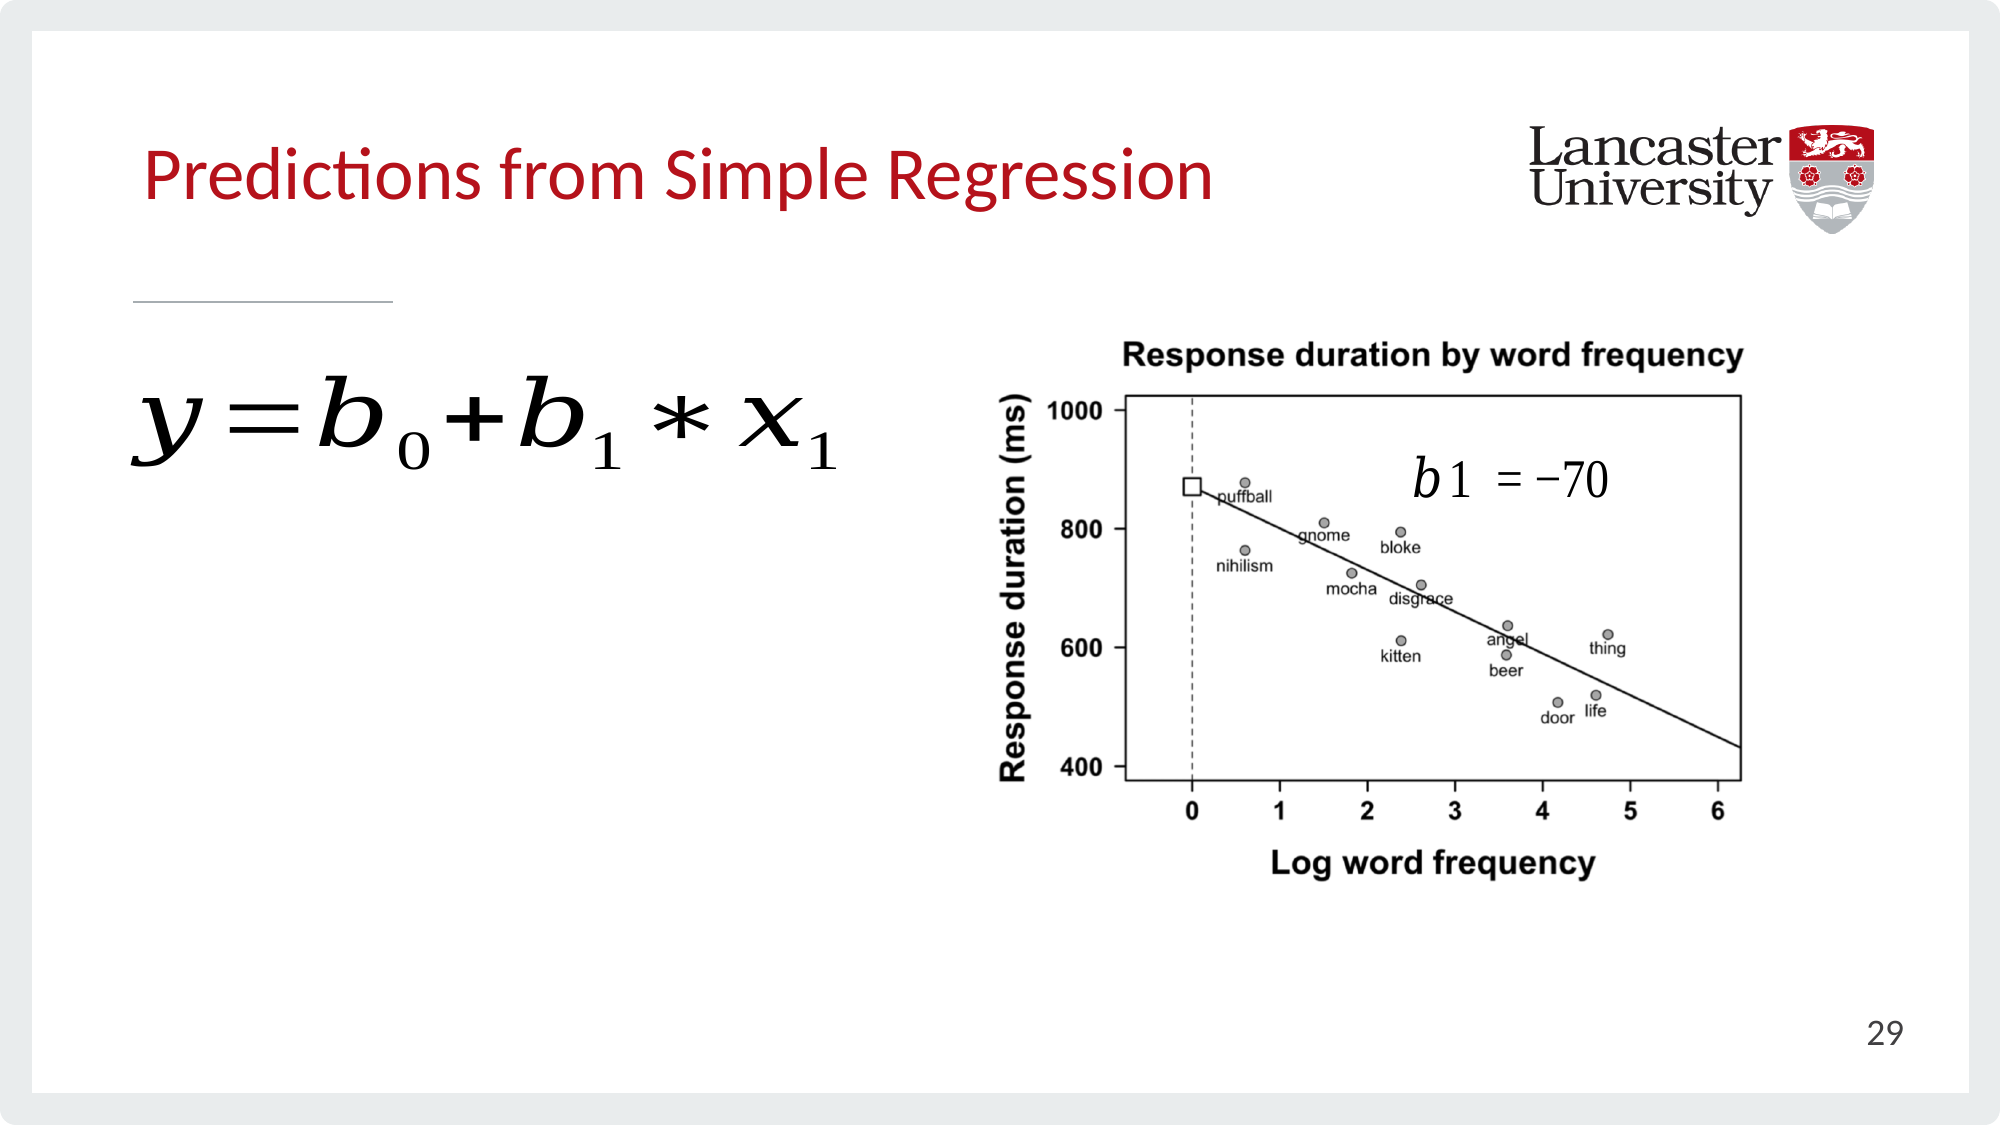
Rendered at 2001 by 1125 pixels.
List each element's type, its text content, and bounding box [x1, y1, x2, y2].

title Predictions from Simple Regression [128, 78, 1448, 279]
slide_number 29 [1468, 1001, 1919, 1061]
picture [972, 316, 1794, 894]
